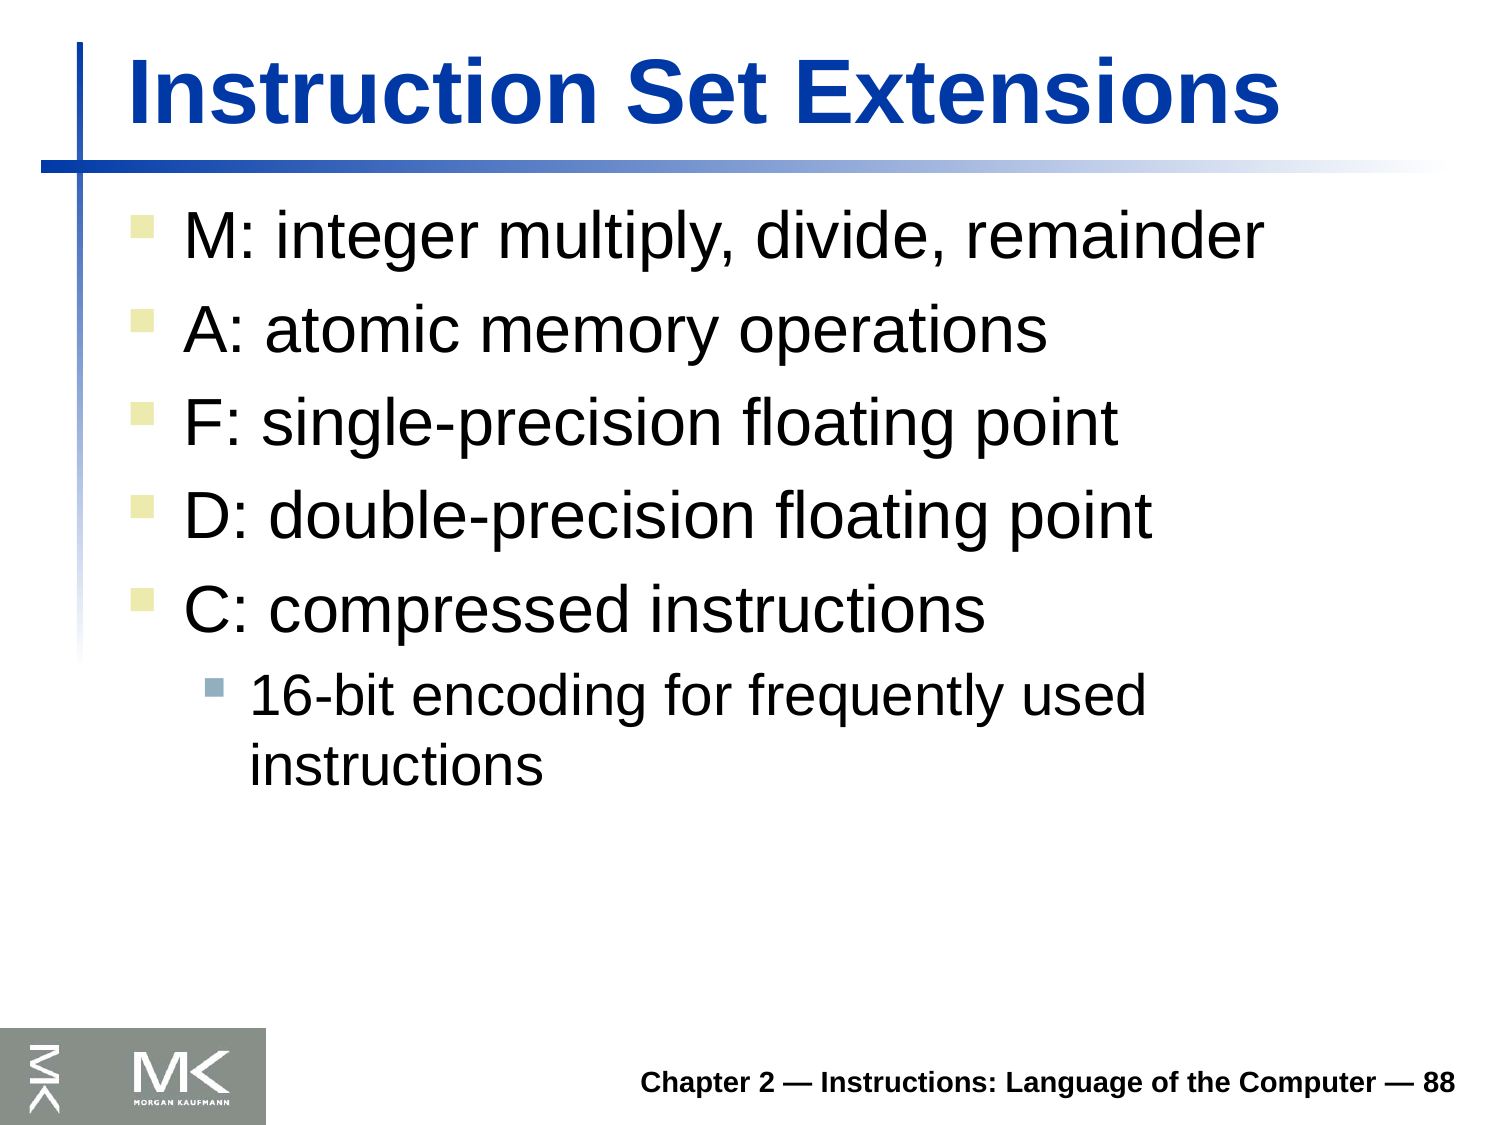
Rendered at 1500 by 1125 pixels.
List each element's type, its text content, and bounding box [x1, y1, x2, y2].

picture [0, 1028, 266, 1125]
list M: integer multiply, divide, remainder A: atomic memory operations F: single-precision floating point D: double-precision floating point C: compressed instructions 16-bit encoding for frequently used instructions [112, 184, 1469, 1024]
title Instruction Set Extensions [112, 23, 1468, 149]
footer Chapter 2 — Instructions: Language of the Computer — 88 [277, 1046, 1471, 1106]
